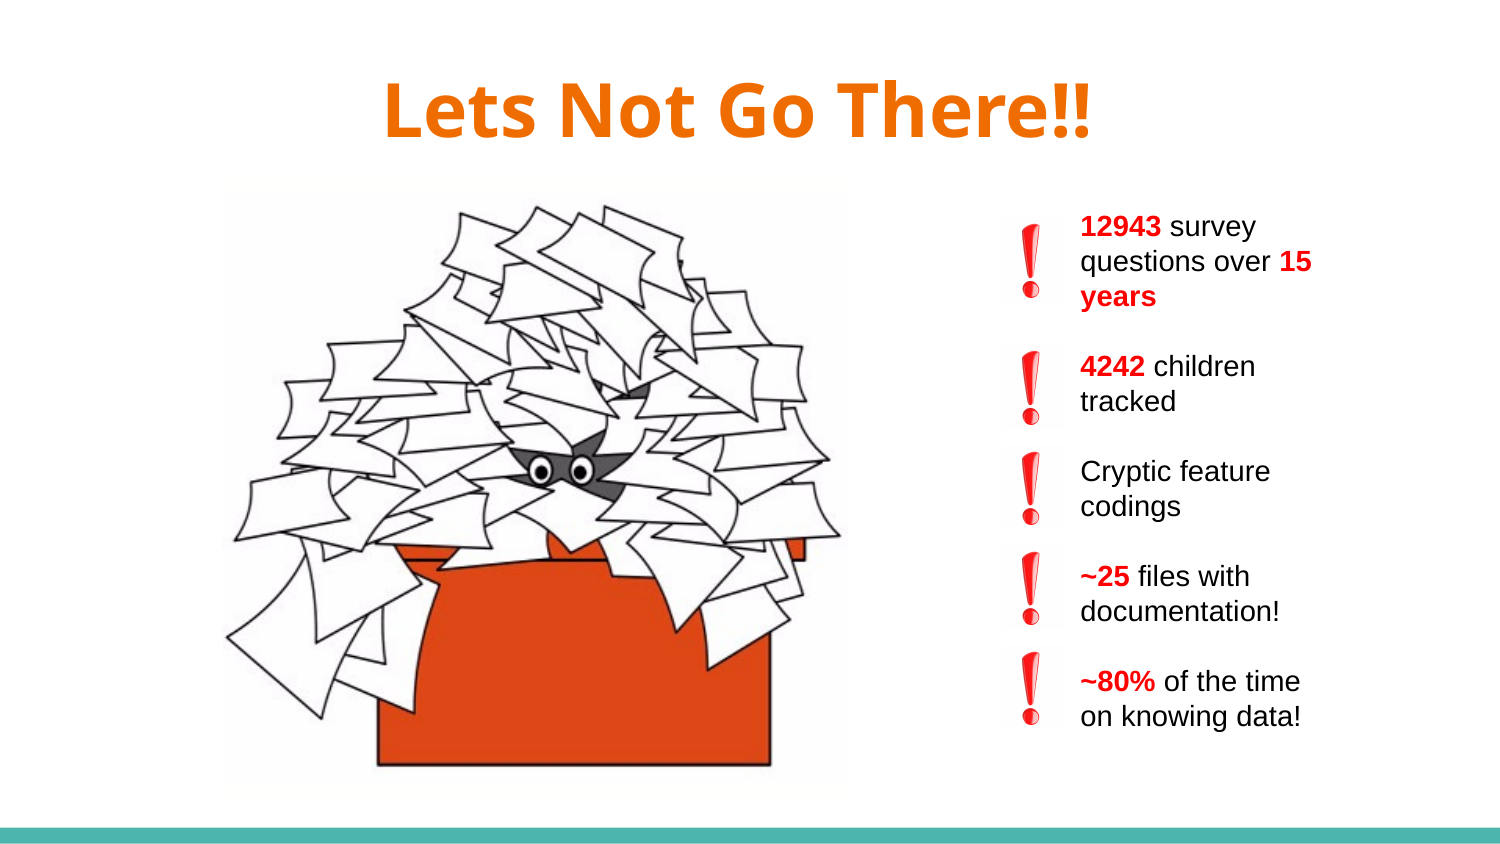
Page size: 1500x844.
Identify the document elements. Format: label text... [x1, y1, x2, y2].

title Lets Not Go There!! [38, 48, 1437, 149]
picture [1002, 444, 1066, 529]
picture [1002, 217, 1066, 302]
picture [1002, 344, 1066, 429]
picture [1002, 645, 1066, 730]
picture [222, 174, 849, 800]
text_box 12943 survey questions over 15 years 4242 children tracked Cryptic feature codings ~25 files with documentation! ~80% of the time on knowing data! [1065, 192, 1360, 345]
picture [1002, 545, 1066, 630]
